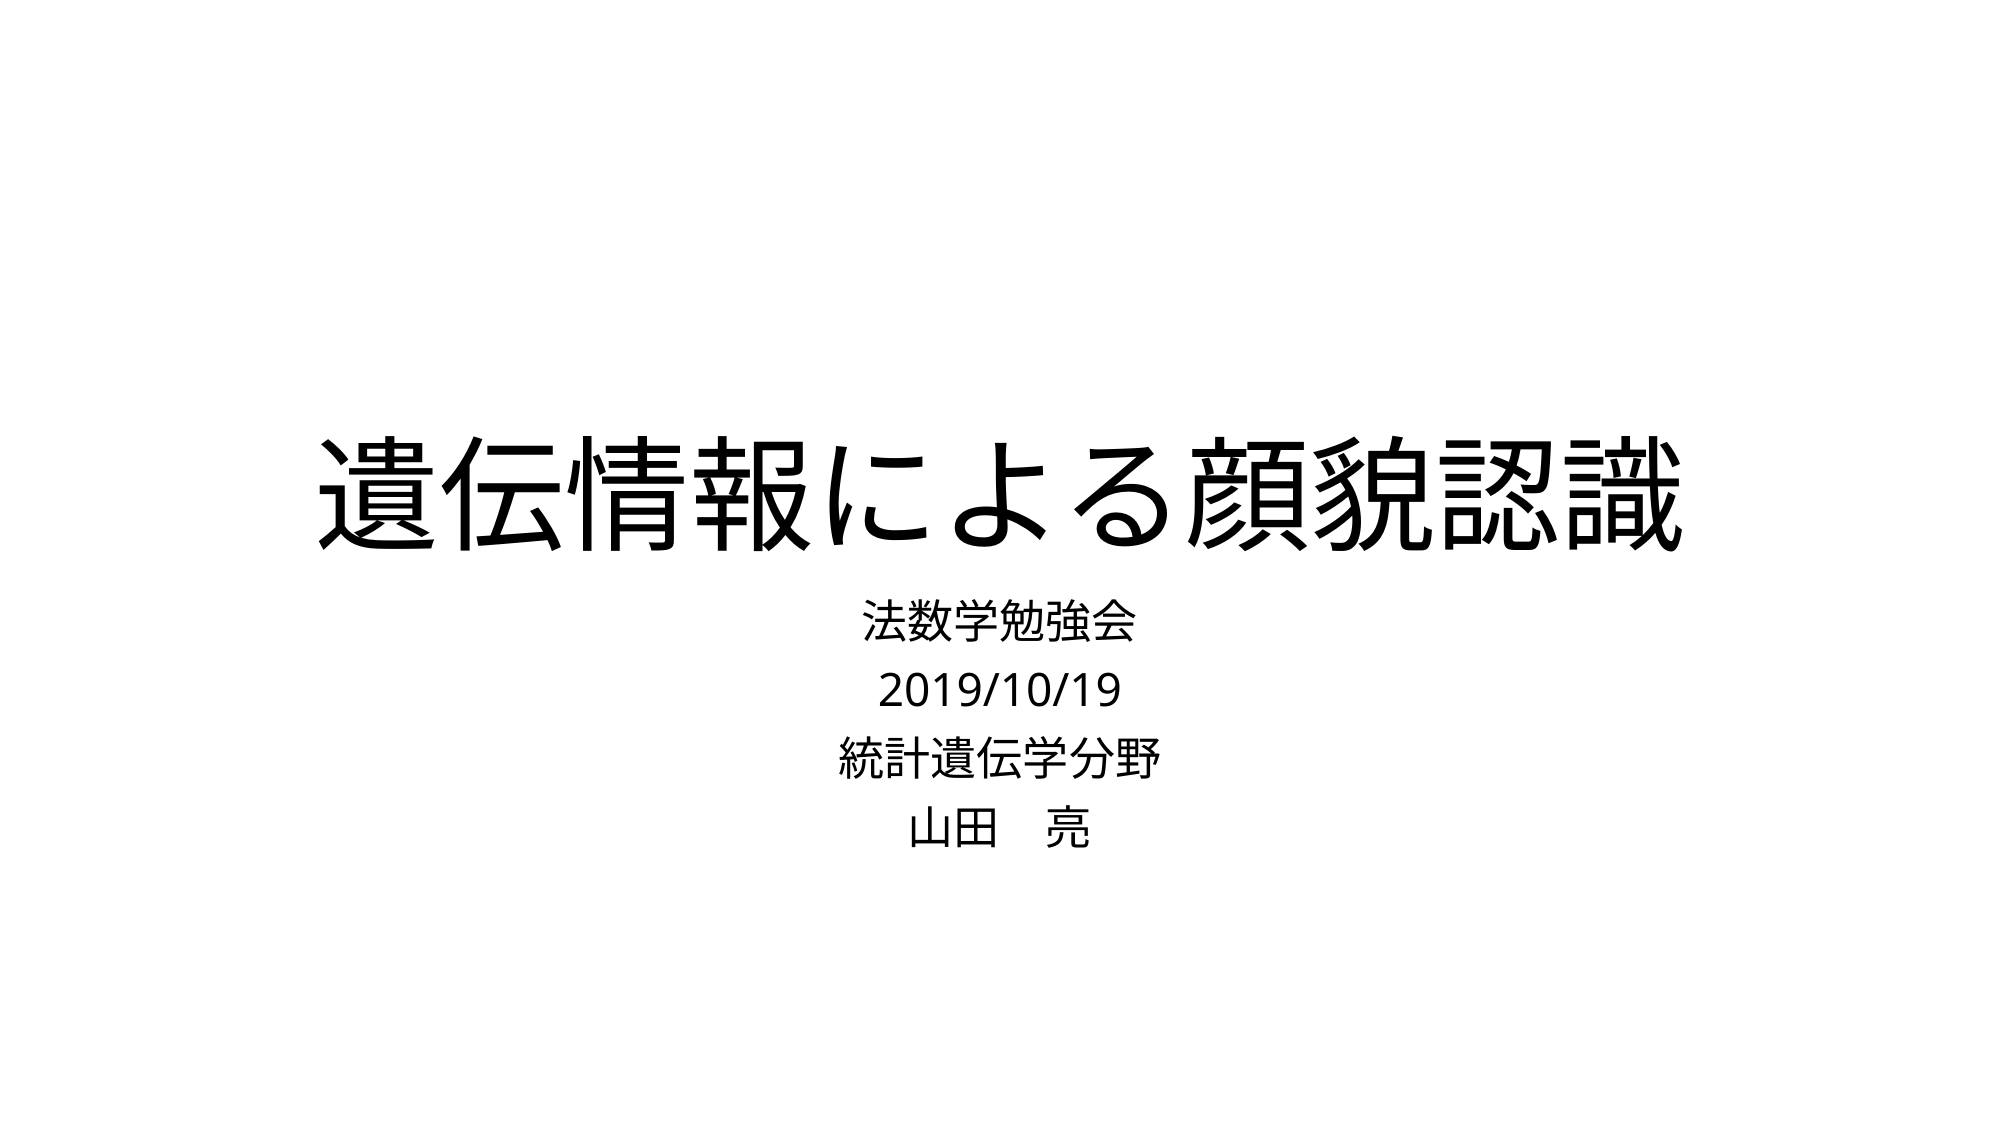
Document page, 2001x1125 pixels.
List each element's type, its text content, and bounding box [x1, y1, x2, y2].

title 遺伝情報による顔貌認識 [249, 184, 1750, 576]
subtitle 法数学勉強会 2019/10/19 統計遺伝学分野 山田 亮 [249, 590, 1750, 863]
